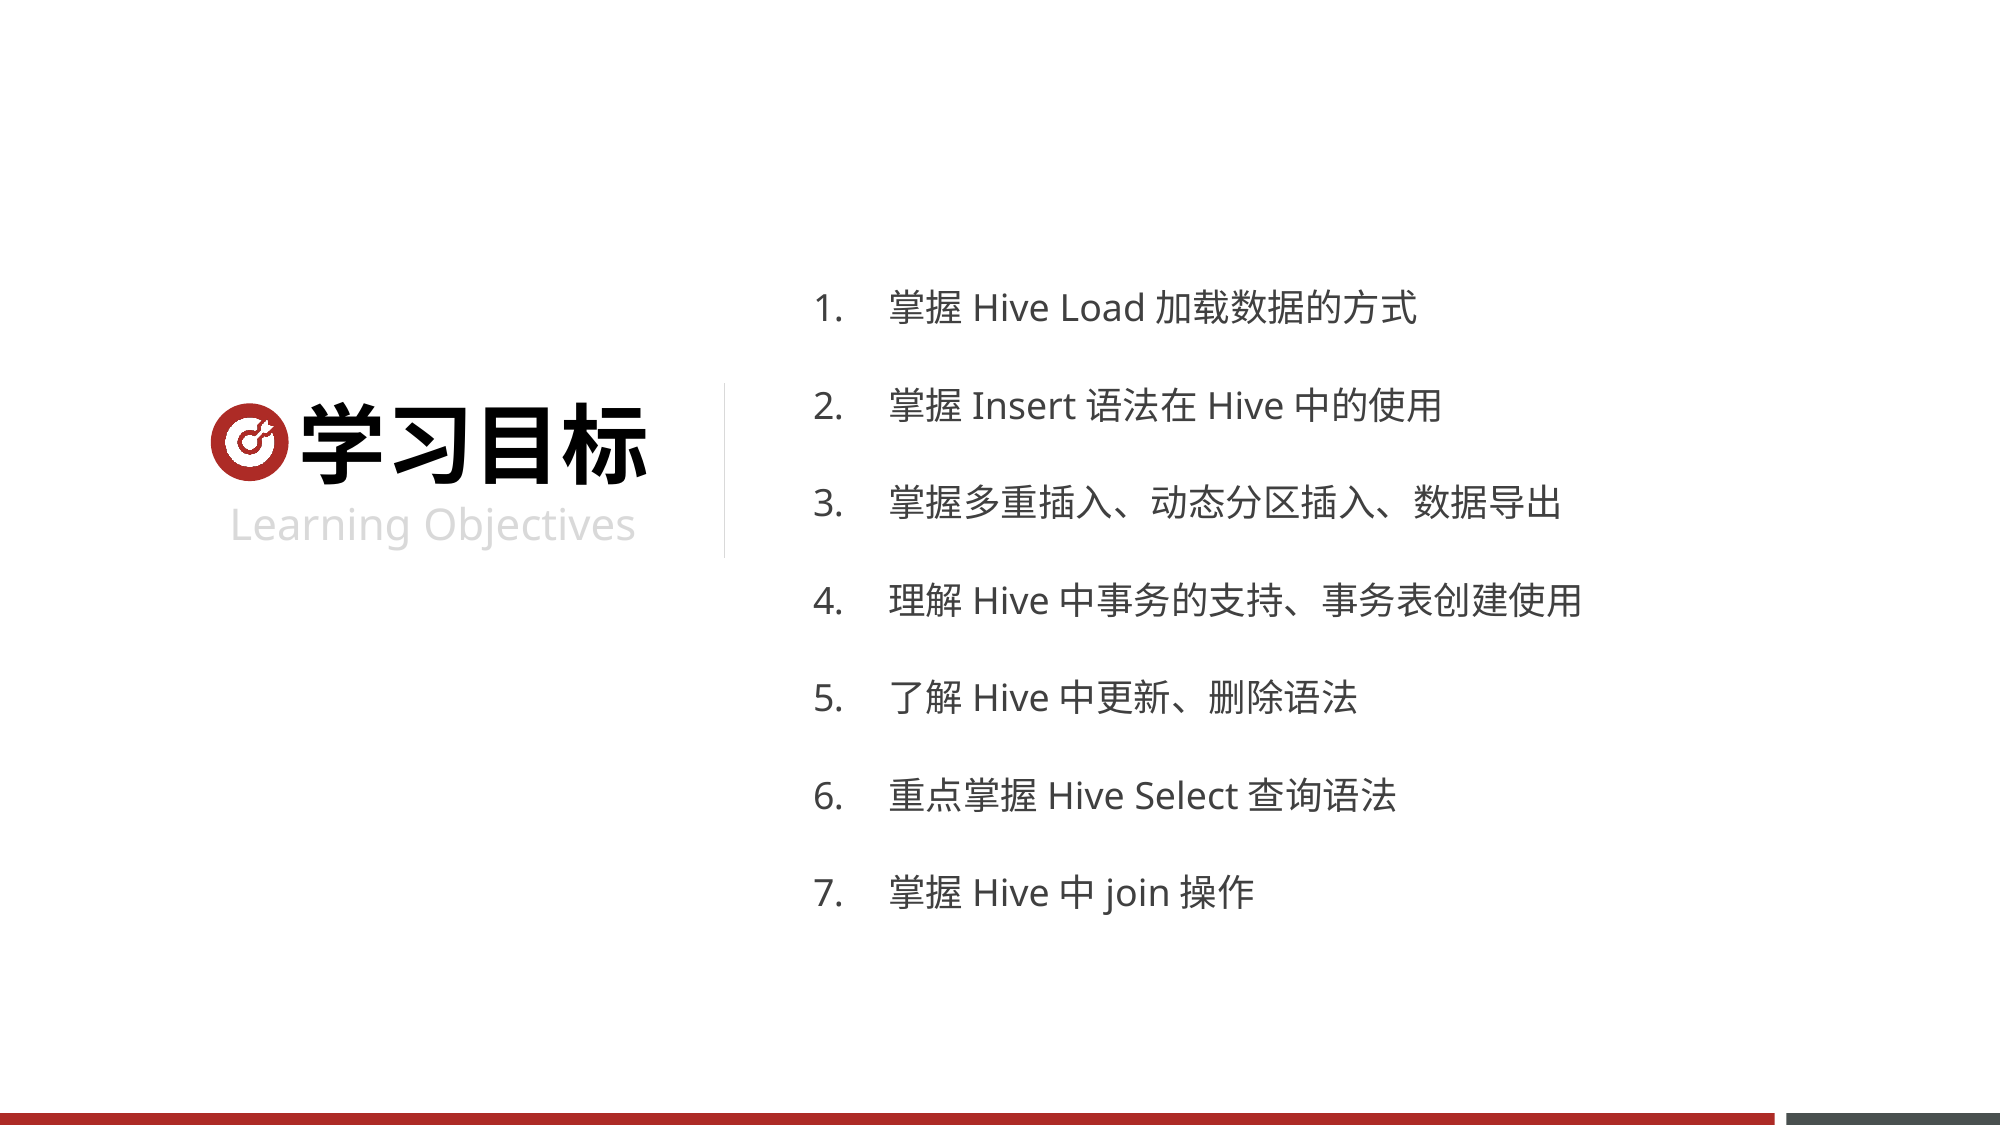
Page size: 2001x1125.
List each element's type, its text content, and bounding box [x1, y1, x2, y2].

picture [216, 408, 283, 476]
list 掌握Hive Load加载数据的方式 掌握Insert语法在Hive中的使用 掌握多重插入、动态分区插入、数据导出 理解Hive中事务的支持、事务表创建使用 了解Hive中更新、删除语法 重点掌握Hive Select查询语法 掌握Hive中join操作 [798, 178, 1832, 975]
